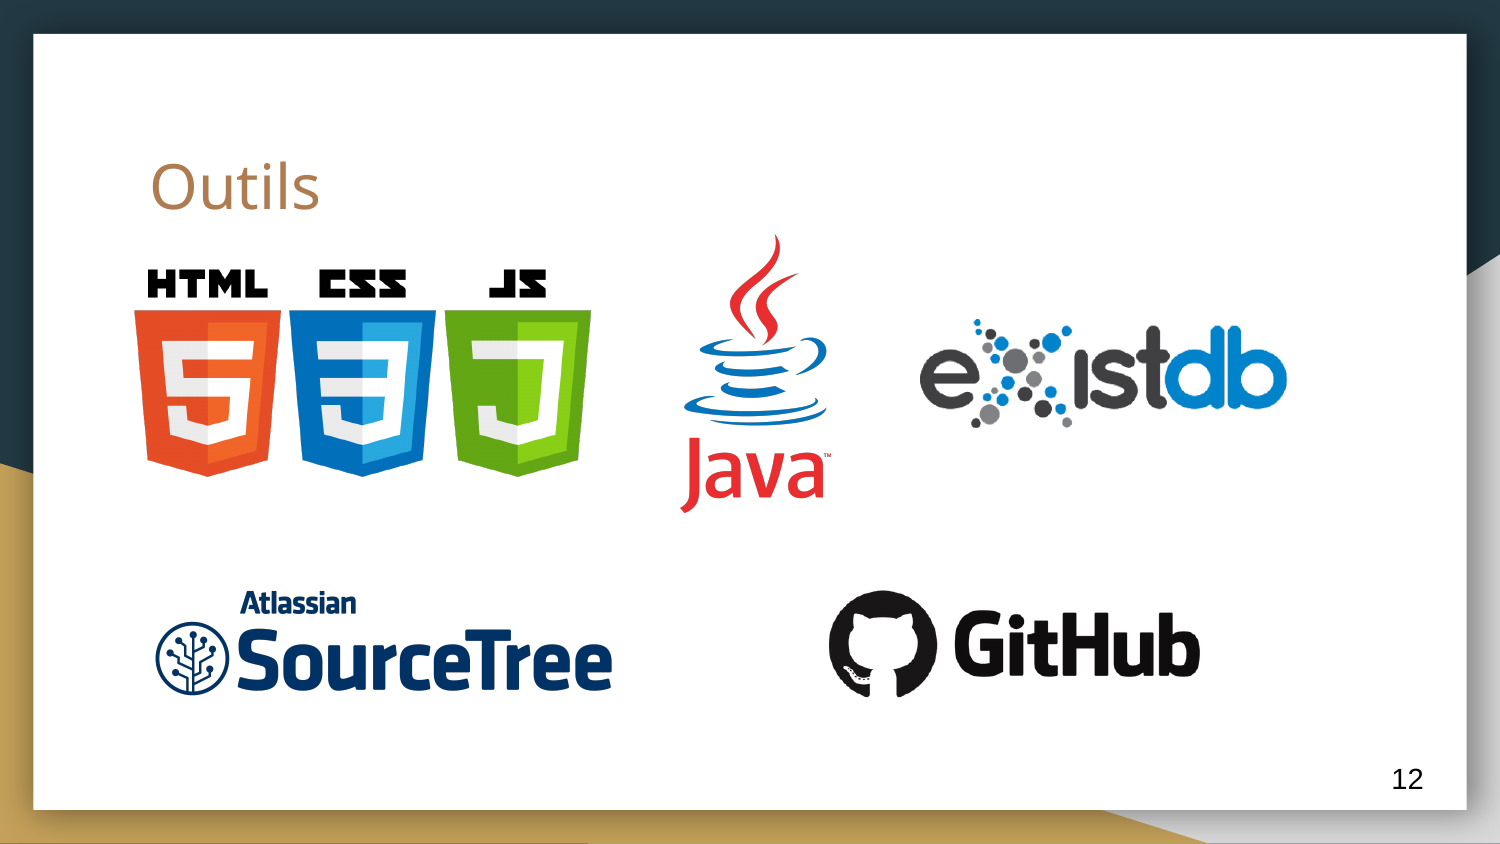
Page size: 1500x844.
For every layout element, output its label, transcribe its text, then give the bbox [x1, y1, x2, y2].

picture [768, 551, 1261, 735]
slide_number ‹#› [1376, 745, 1467, 810]
picture [134, 512, 633, 775]
title Outils [134, 131, 551, 238]
picture [920, 319, 1288, 428]
picture [134, 239, 591, 508]
picture [680, 233, 831, 513]
